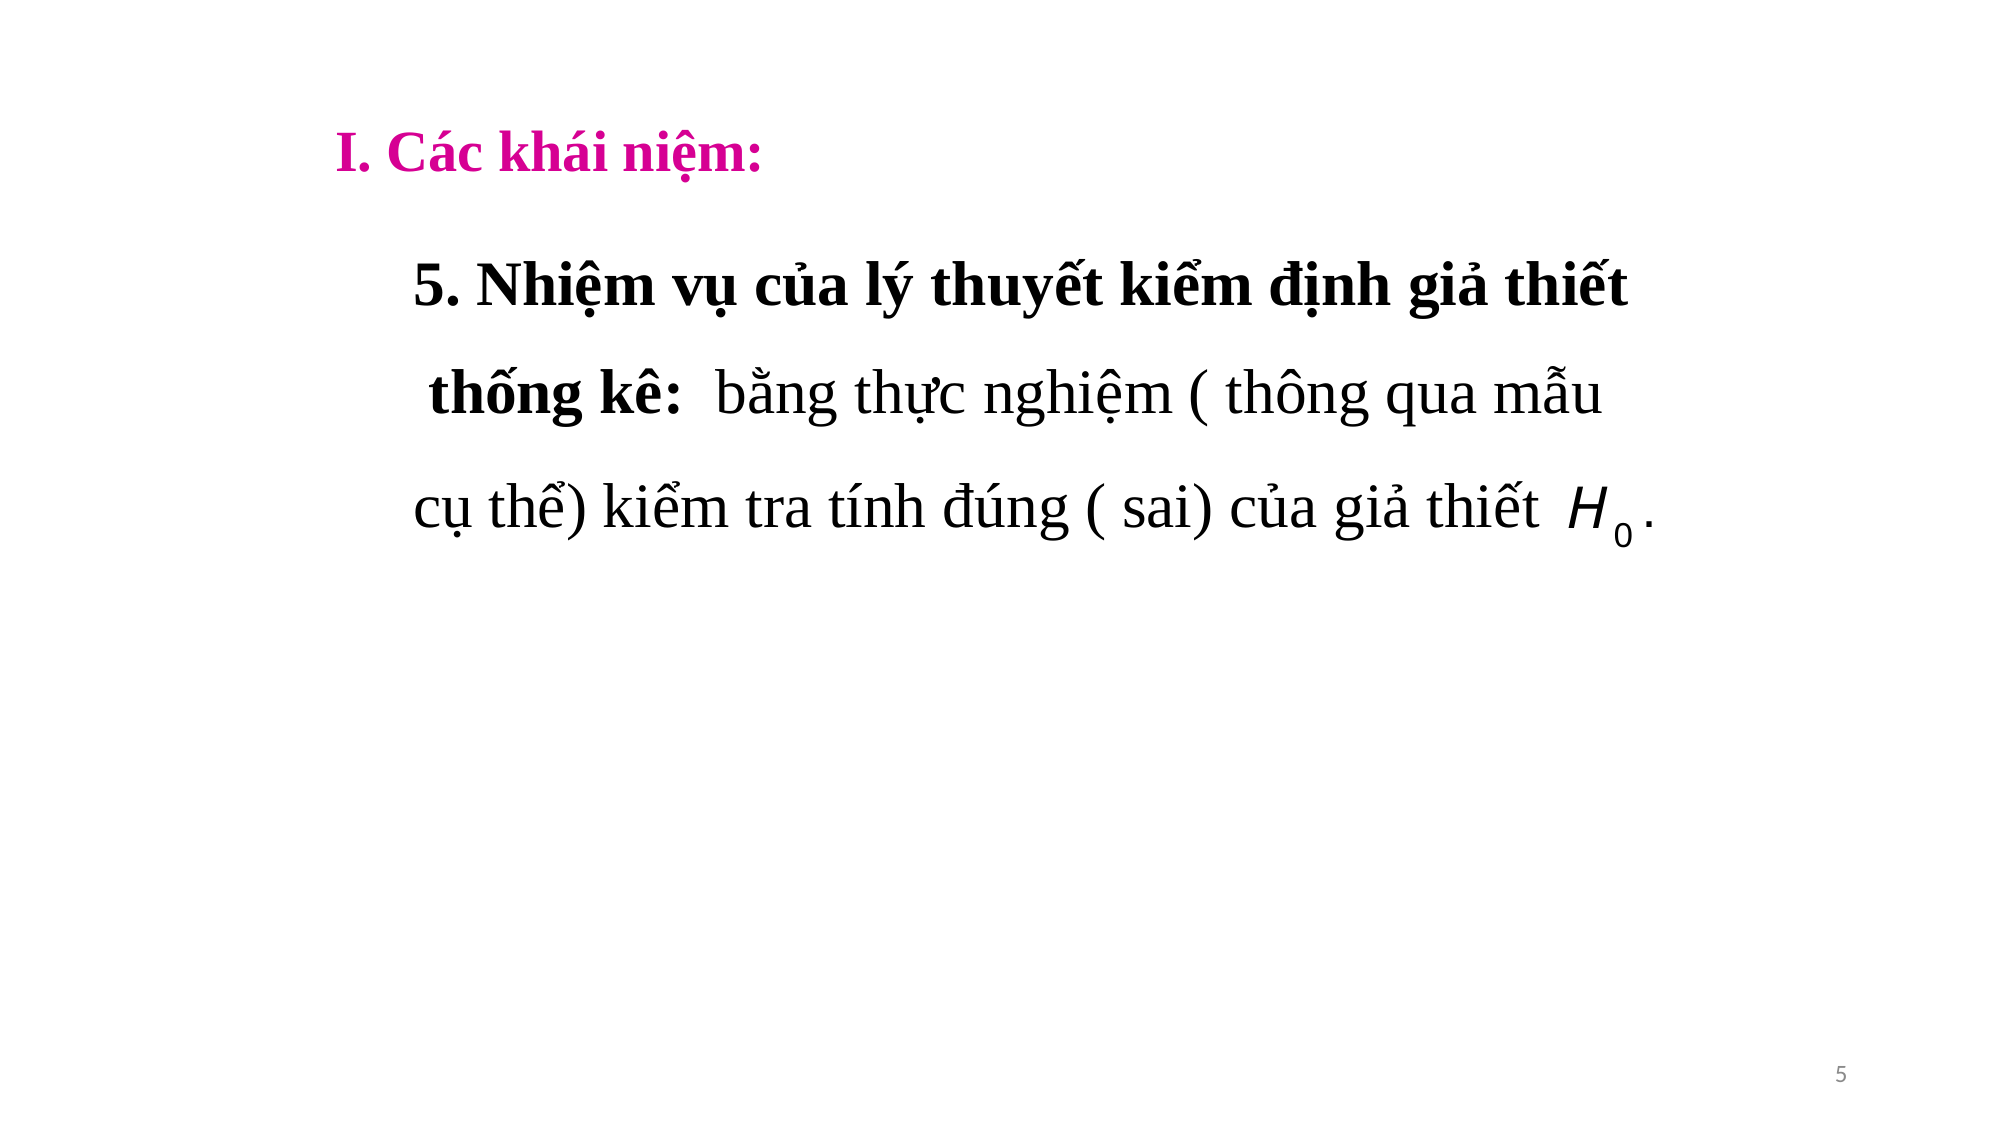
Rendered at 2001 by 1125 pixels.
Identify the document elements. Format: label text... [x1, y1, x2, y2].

slide_number 5 [1412, 1042, 1863, 1103]
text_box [413, 246, 2000, 761]
text_box I. Các khái niệm: [320, 105, 1481, 191]
